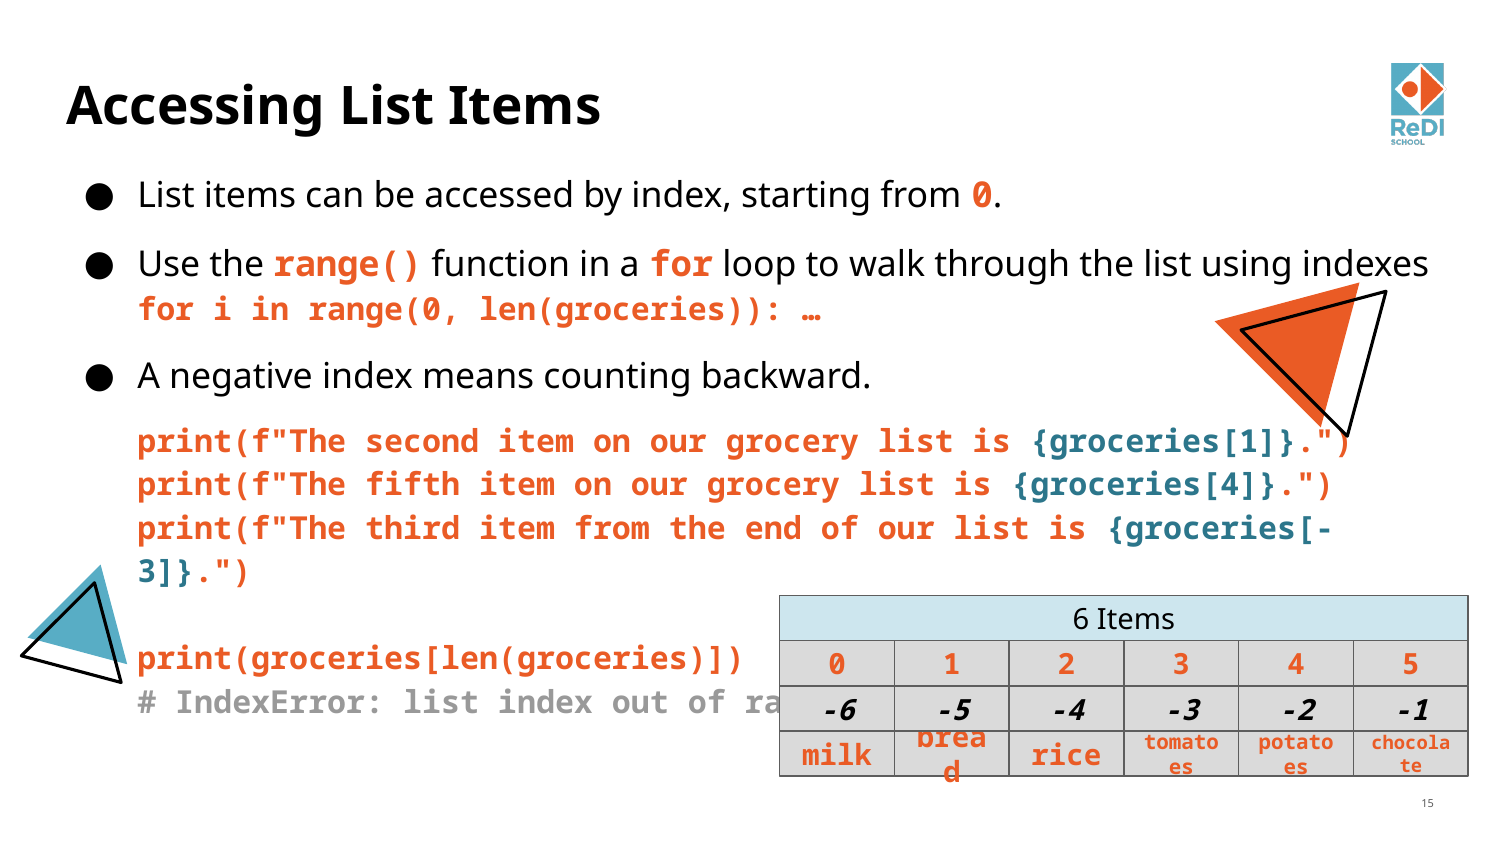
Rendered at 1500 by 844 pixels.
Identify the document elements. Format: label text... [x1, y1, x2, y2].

slide_number ‹#› [1388, 784, 1449, 827]
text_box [1239, 261, 1415, 405]
list List items can be accessed by index, starting from 0. Use the range() function in a for loop to walk through the list using indexes for i in range(0, len(groceries)): … A negative index means counting backward. print(f"The second item on our grocery list is {groceries[1]}.") print(f"The fifth item on our grocery list is {groceries[4]}.") print(f"The third item from the end of our list is {groceries[-3]}.") print(groceries[len(groceries)]) # IndexError: list index out of range [51, 150, 1449, 765]
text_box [32, 592, 154, 692]
title Accessing List Items [51, 56, 1388, 150]
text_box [779, 595, 1469, 777]
picture [1391, 63, 1447, 145]
